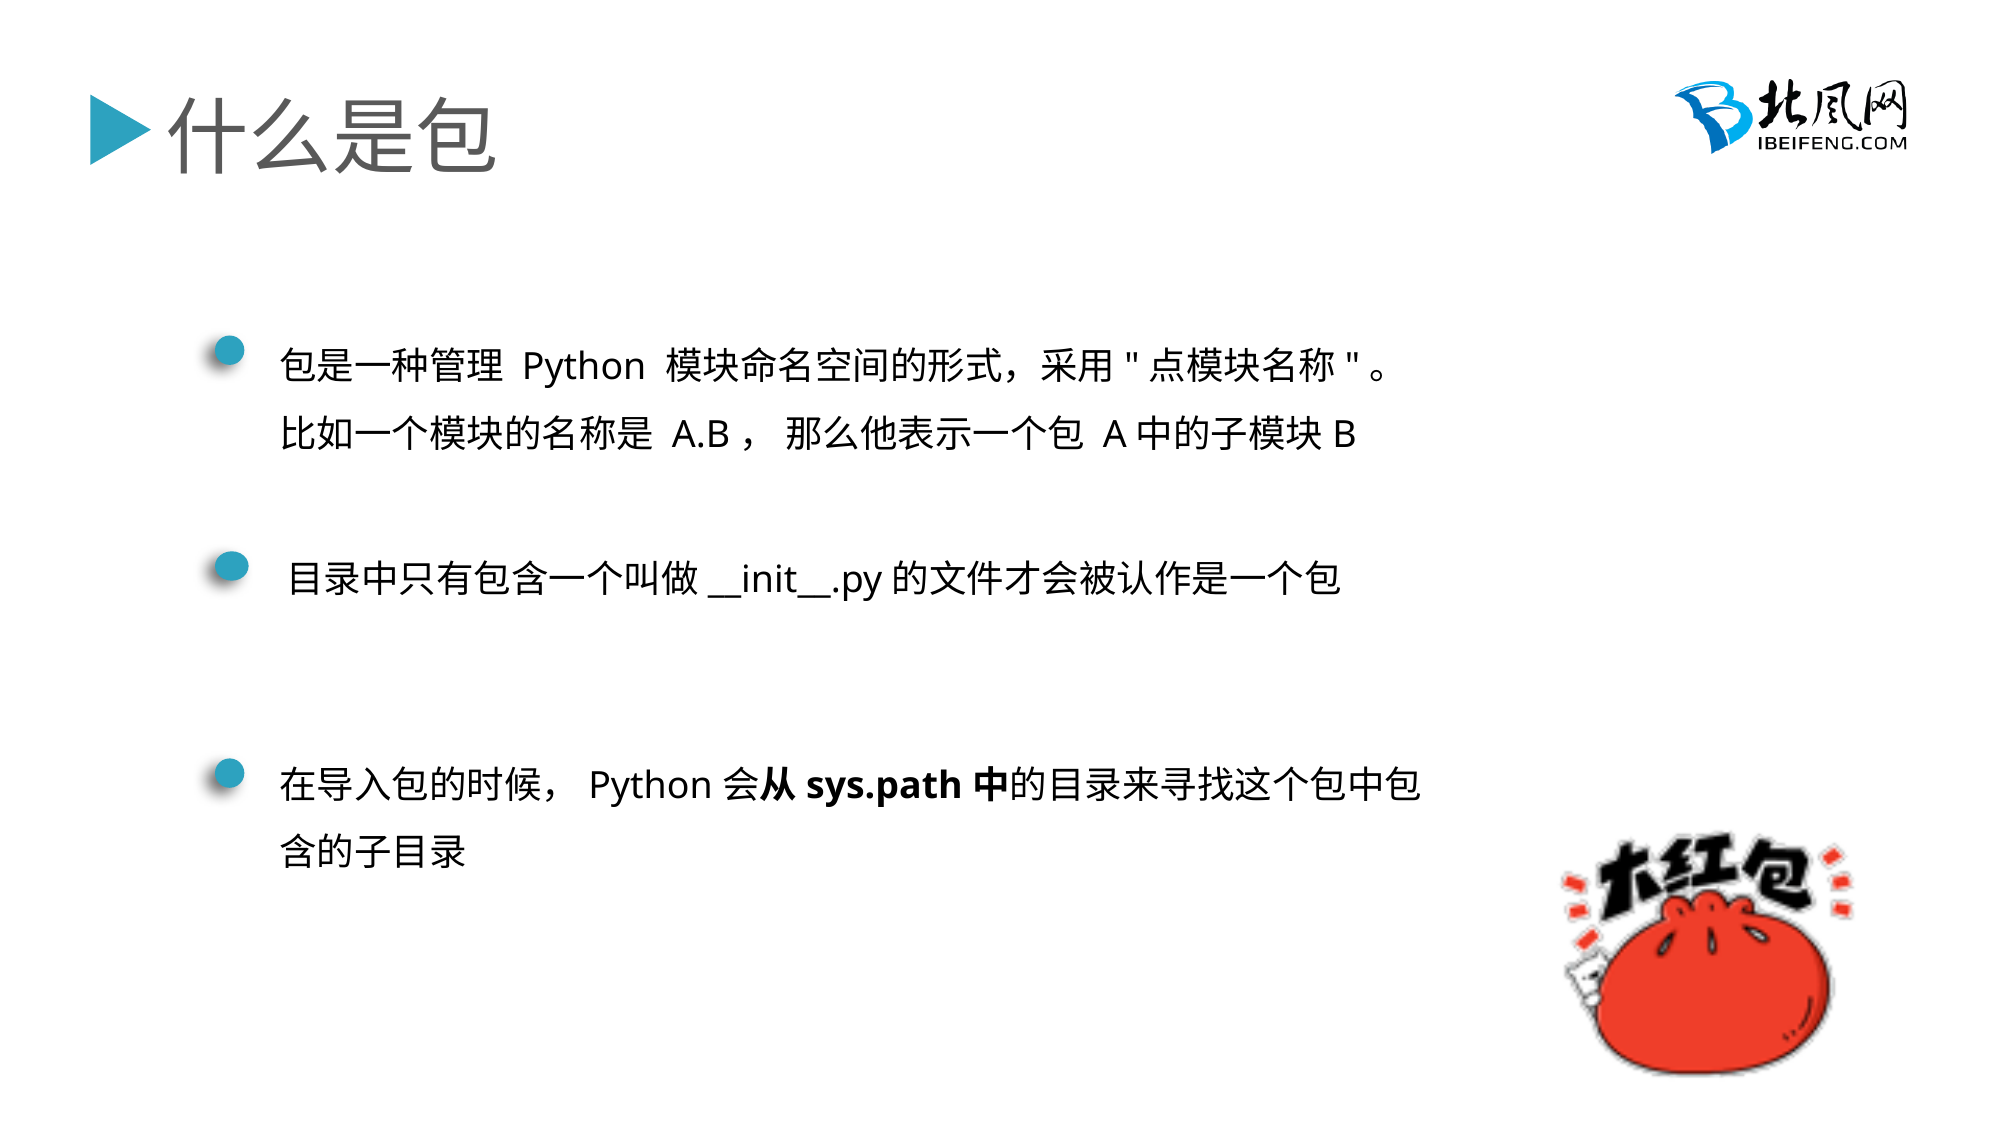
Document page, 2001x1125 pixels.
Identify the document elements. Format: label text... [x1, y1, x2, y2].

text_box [214, 525, 1361, 609]
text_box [214, 730, 1462, 883]
picture [1549, 787, 1862, 1100]
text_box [214, 312, 1429, 464]
picture [1665, 70, 1916, 156]
text_box 什么是包 [150, 76, 1129, 192]
text_box [89, 92, 154, 167]
